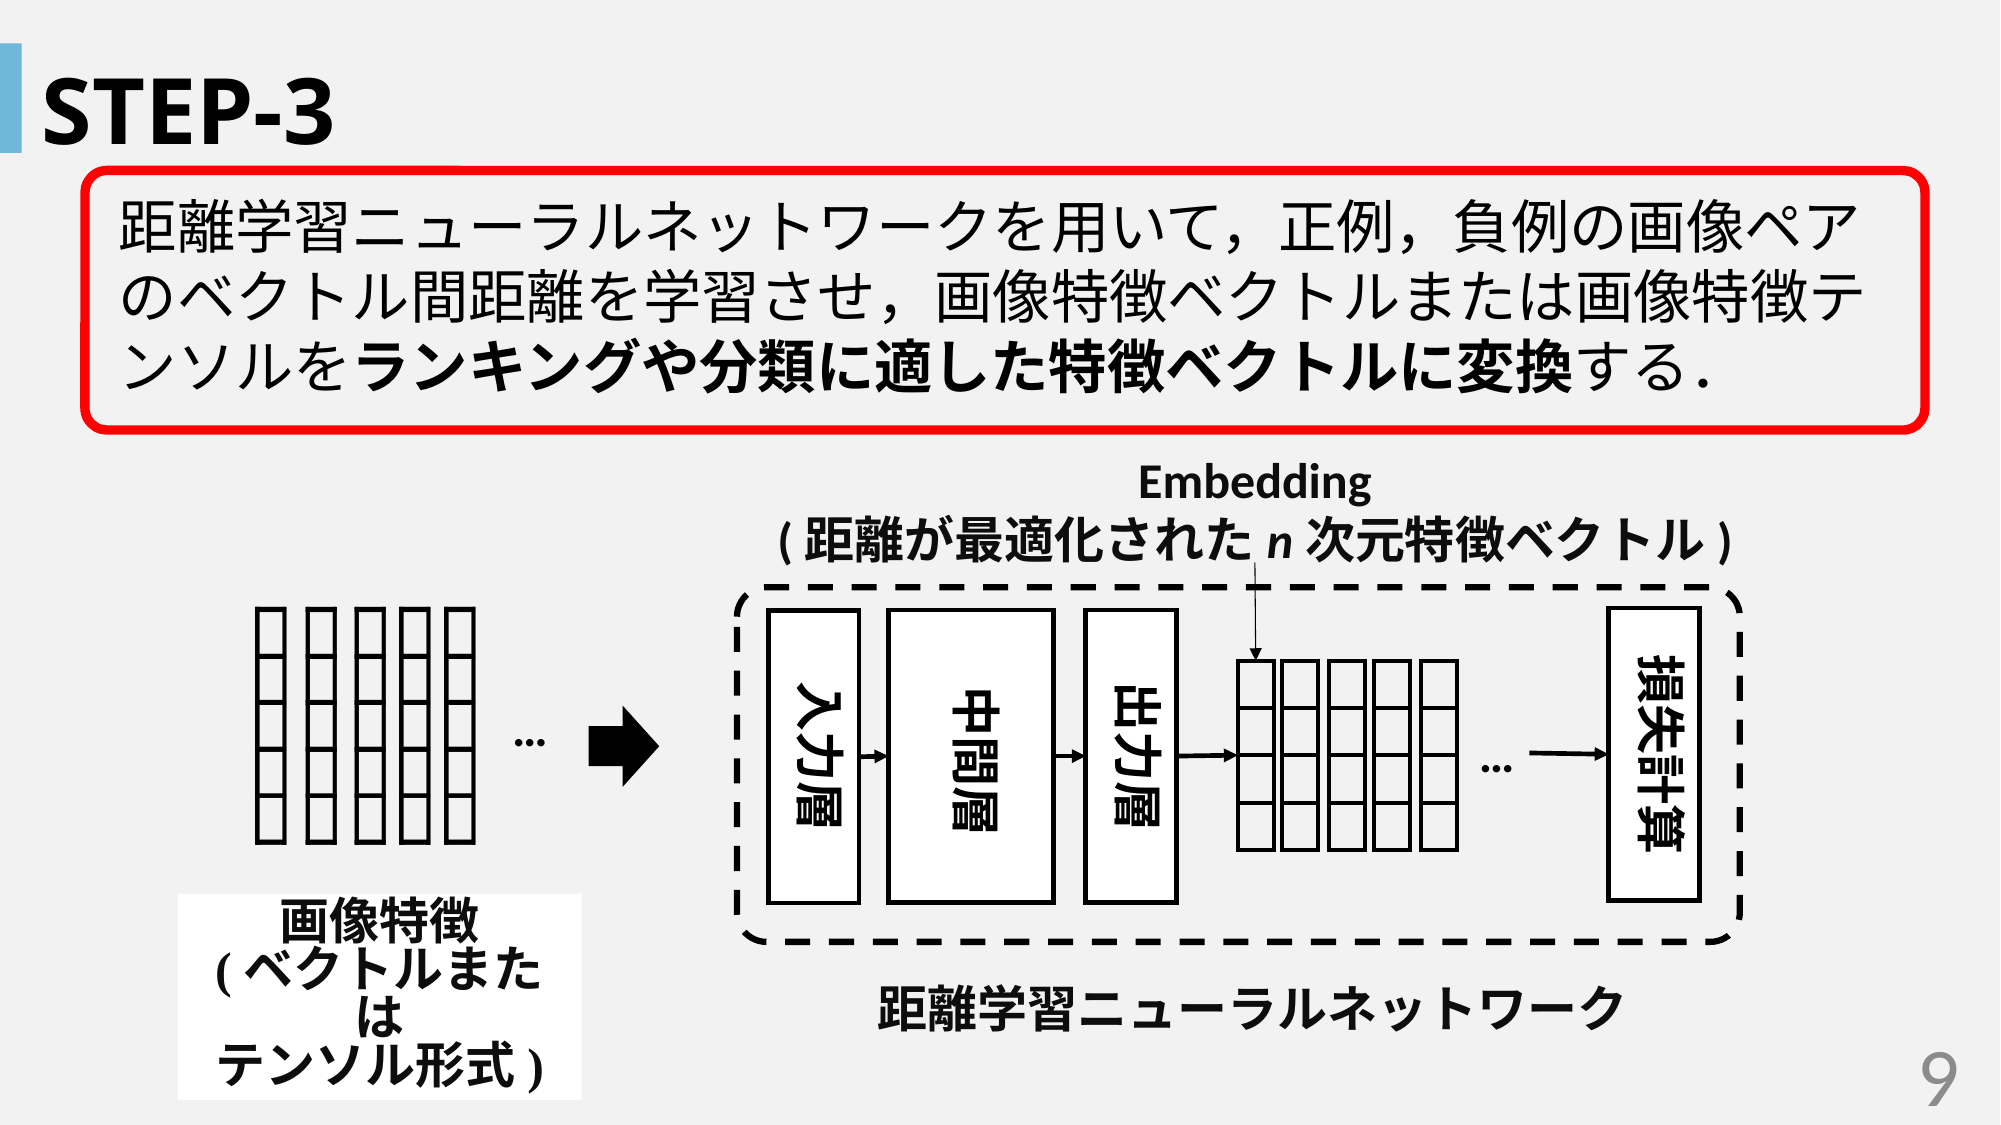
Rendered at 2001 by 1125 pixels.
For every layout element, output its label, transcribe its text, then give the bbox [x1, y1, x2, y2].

text_box 距離学習ニューラルネットワークを用いて，正例，負例の画像ペアのベクトル間距離を学習させ，画像特徴ベクトルまたは画像特徴テンソルをランキングや分類に適した特徴ベクトルに変換する． [103, 432, 1896, 1043]
text_box 中間層 [924, 671, 1015, 863]
picture [444, 606, 478, 847]
text_box [83, 168, 1927, 432]
title STEP-3 [26, 45, 710, 171]
text_box [588, 705, 660, 787]
picture [399, 606, 433, 847]
text_box [735, 586, 1741, 943]
text_box 距離学習ニューラルネットワーク [862, 969, 1643, 1045]
picture [255, 606, 289, 847]
text_box [887, 609, 1055, 903]
text_box [0, 43, 22, 153]
text_box Embedding (距離が最適化されたn次元特徴ベクトル) [760, 421, 1750, 595]
picture [354, 606, 388, 847]
slide_number 9 [1524, 1042, 1975, 1103]
picture [305, 606, 339, 847]
text_box 画像特徴 (ベクトルまたは テンソル形式) [177, 893, 583, 1101]
text_box … [497, 688, 563, 764]
